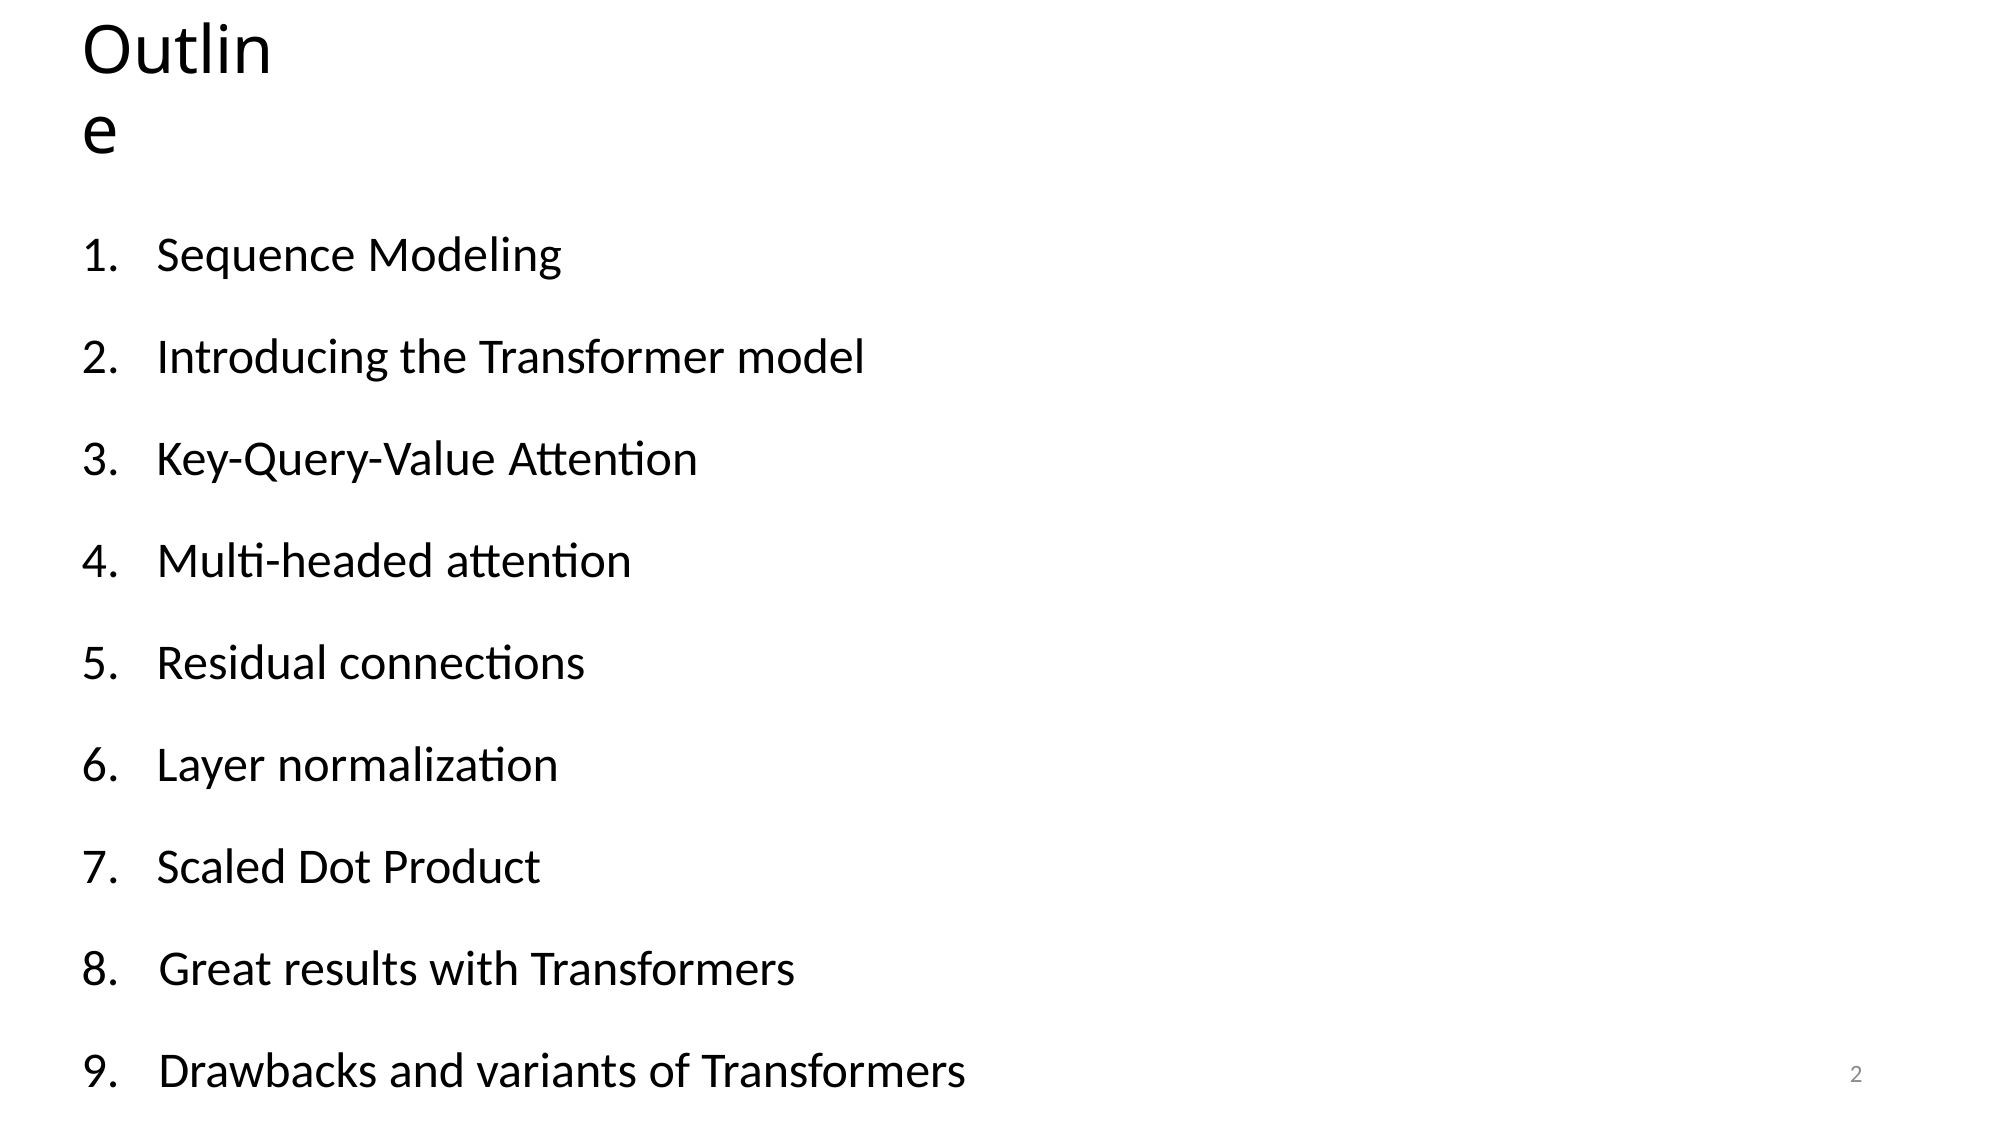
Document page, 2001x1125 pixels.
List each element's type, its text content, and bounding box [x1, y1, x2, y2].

text_box Sequence Modeling Introducing the Transformer model Key-Query-Value Attention Multi-headed attention Residual connections Layer normalization Scaled Dot Product 8. Great results with Transformers 9. Drawbacks and variants of Transformers [79, 177, 1273, 1098]
title Outline [79, 0, 291, 177]
slide_number 2 [1412, 746, 1863, 1125]
